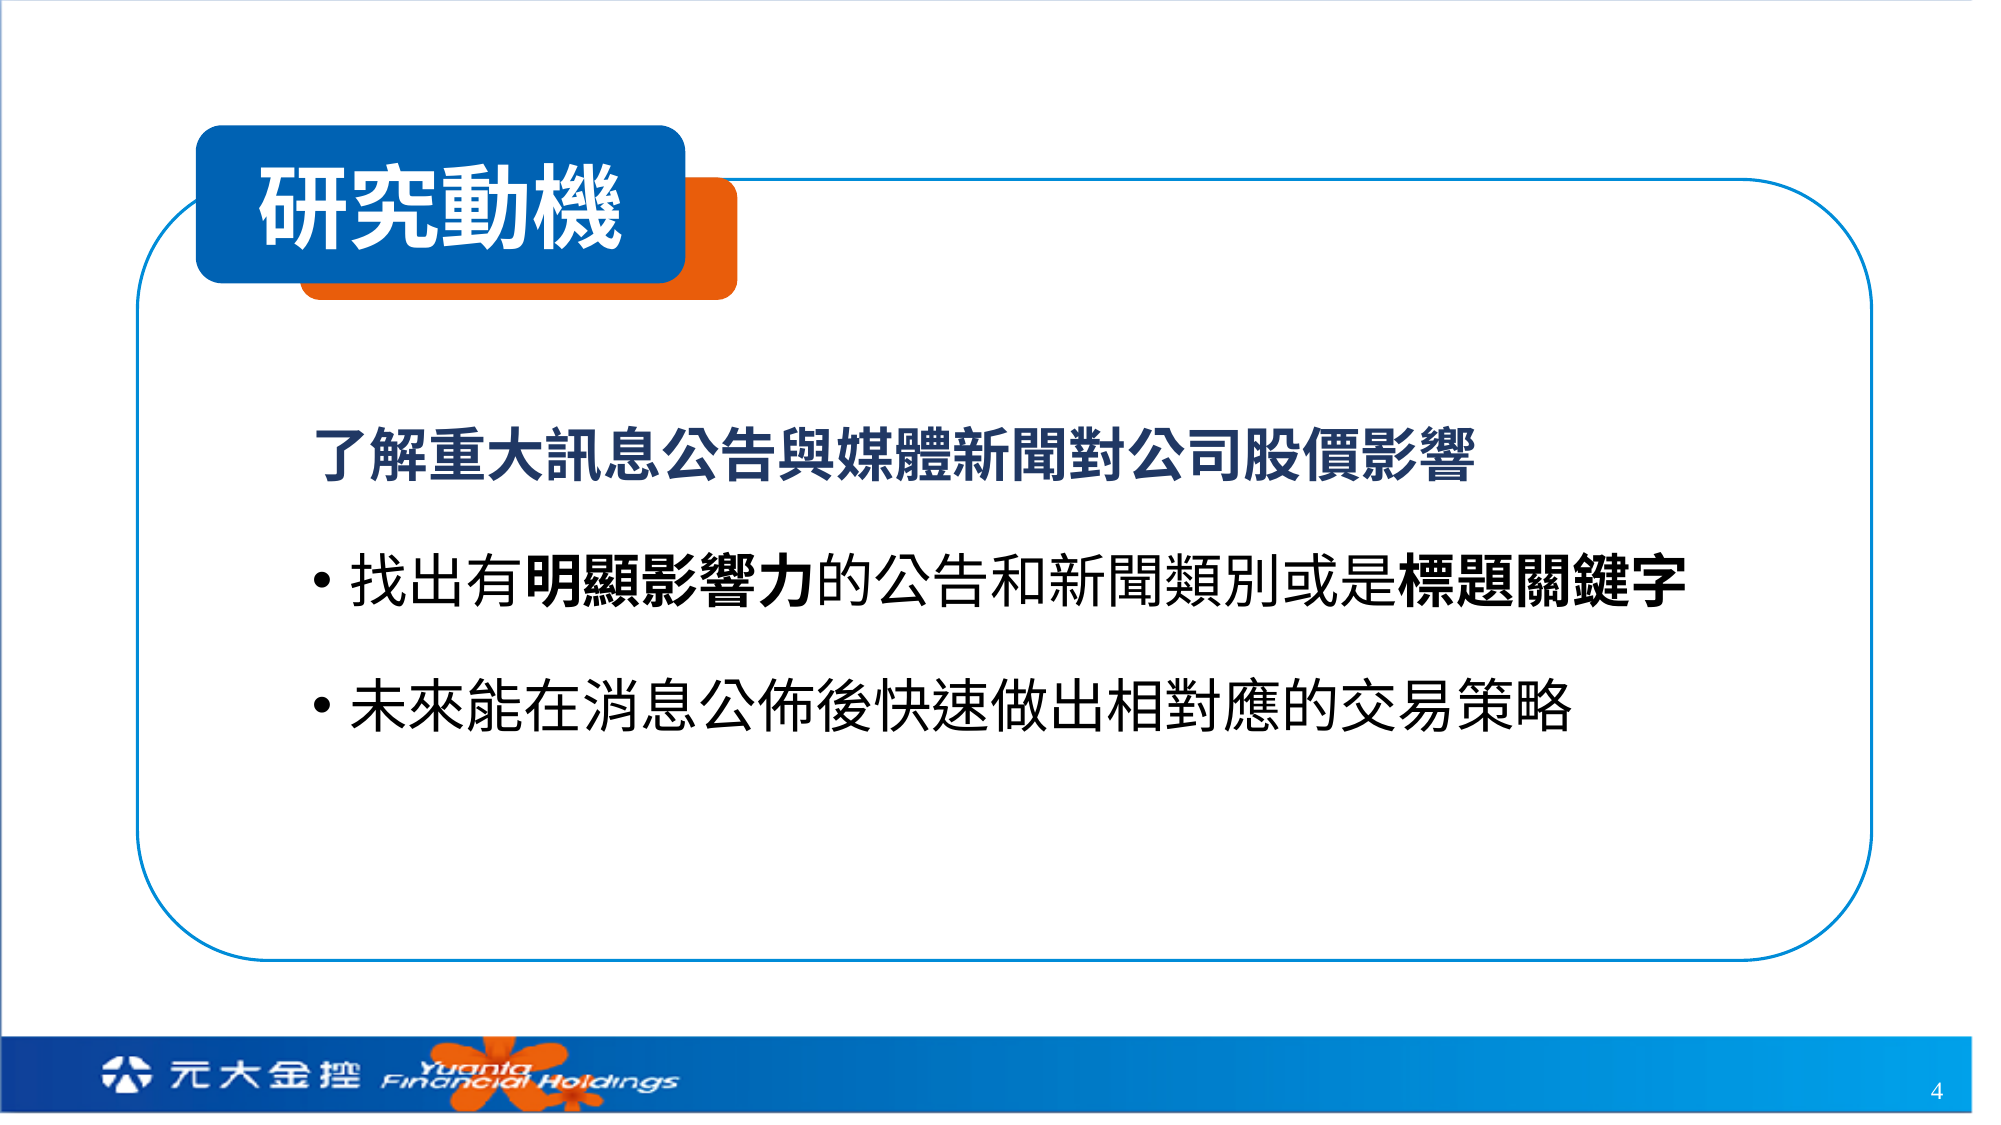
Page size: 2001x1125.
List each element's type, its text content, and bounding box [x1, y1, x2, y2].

text_box [136, 178, 1873, 962]
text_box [195, 125, 738, 300]
slide_number 4 [1508, 1059, 1959, 1120]
picture [0, 0, 2001, 1125]
